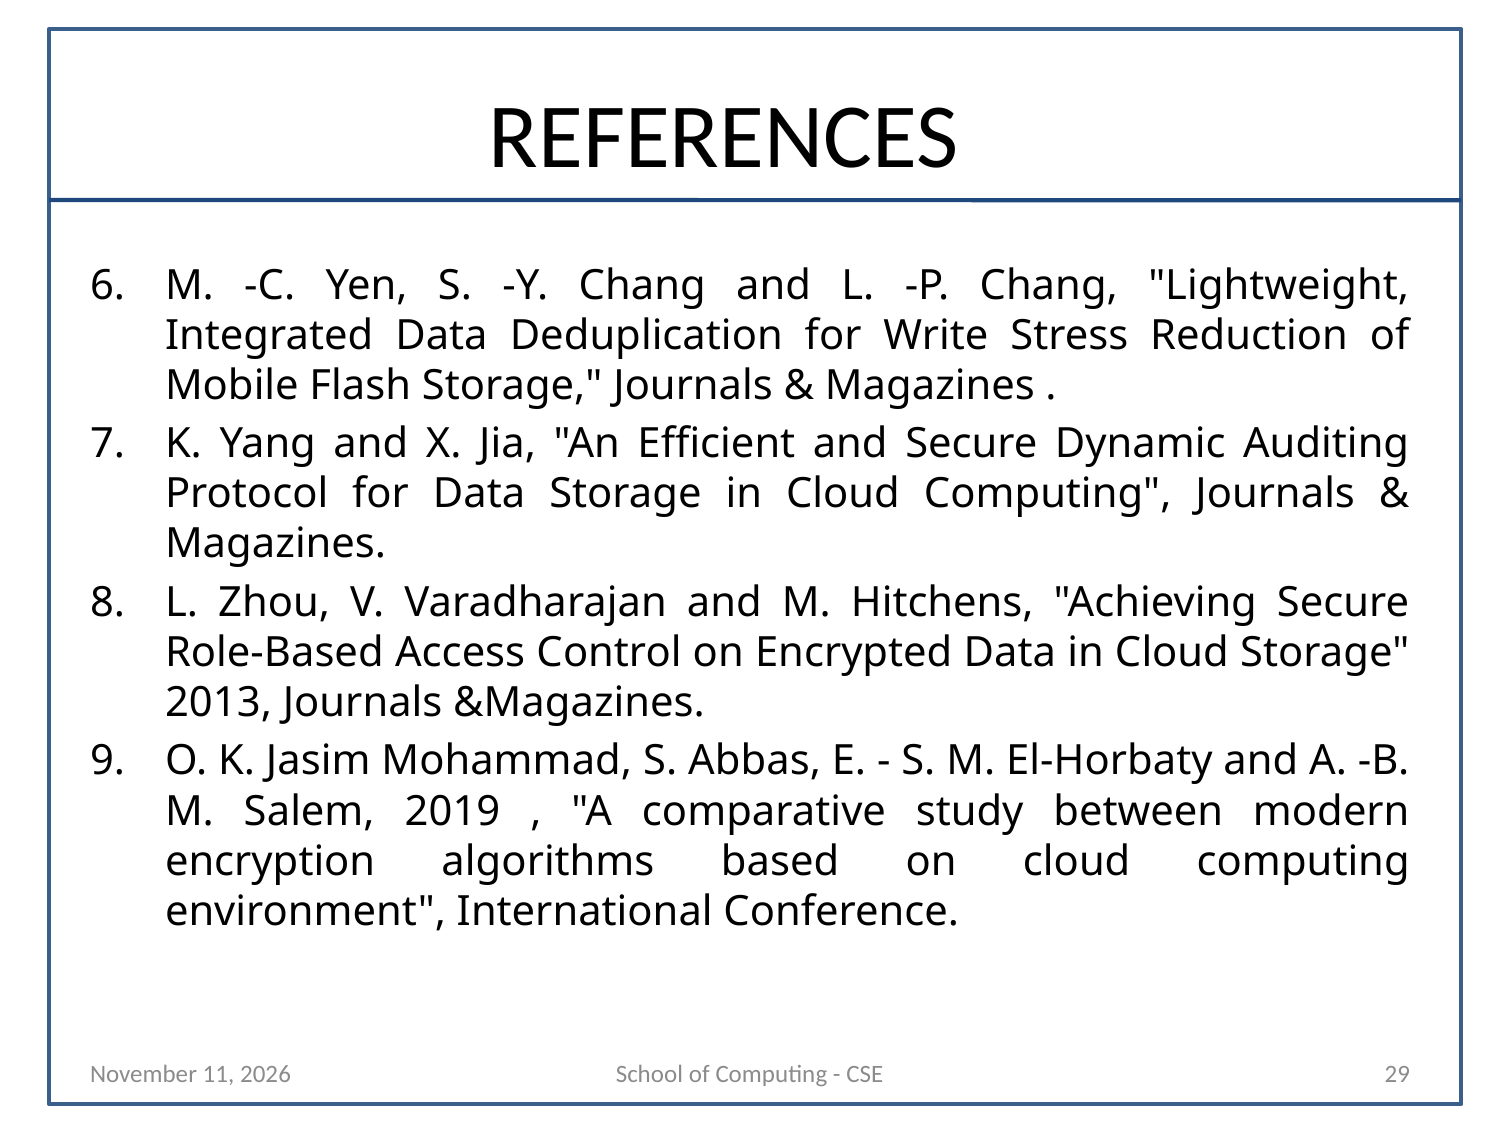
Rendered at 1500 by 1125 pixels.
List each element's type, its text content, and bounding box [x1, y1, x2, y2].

title REFERENCES [49, 37, 1399, 225]
footer School of Computing - CSE [512, 1042, 988, 1103]
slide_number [75, 1042, 425, 1103]
list M. -C. Yen, S. -Y. Chang and L. -P. Chang, "Lightweight, Integrated Data Deduplication for Write Stress Reduction of Mobile Flash Storage," Journals & Magazines . K. Yang and X. Jia, "An Efficient and Secure Dynamic Auditing Protocol for Data Storage in Cloud Computing", Journals & Magazines. L. Zhou, V. Varadharajan and M. Hitchens, "Achieving Secure Role-Based Access Control on Encrypted Data in Cloud Storage" 2013, Journals &Magazines. O. K. Jasim Mohammad, S. Abbas, E. - S. M. El-Horbaty and A. -B. M. Salem, 2019 , "A comparative study between modern encryption algorithms based on cloud computing environment", International Conference. [75, 249, 1425, 993]
slide_number 29 [1074, 1042, 1425, 1103]
